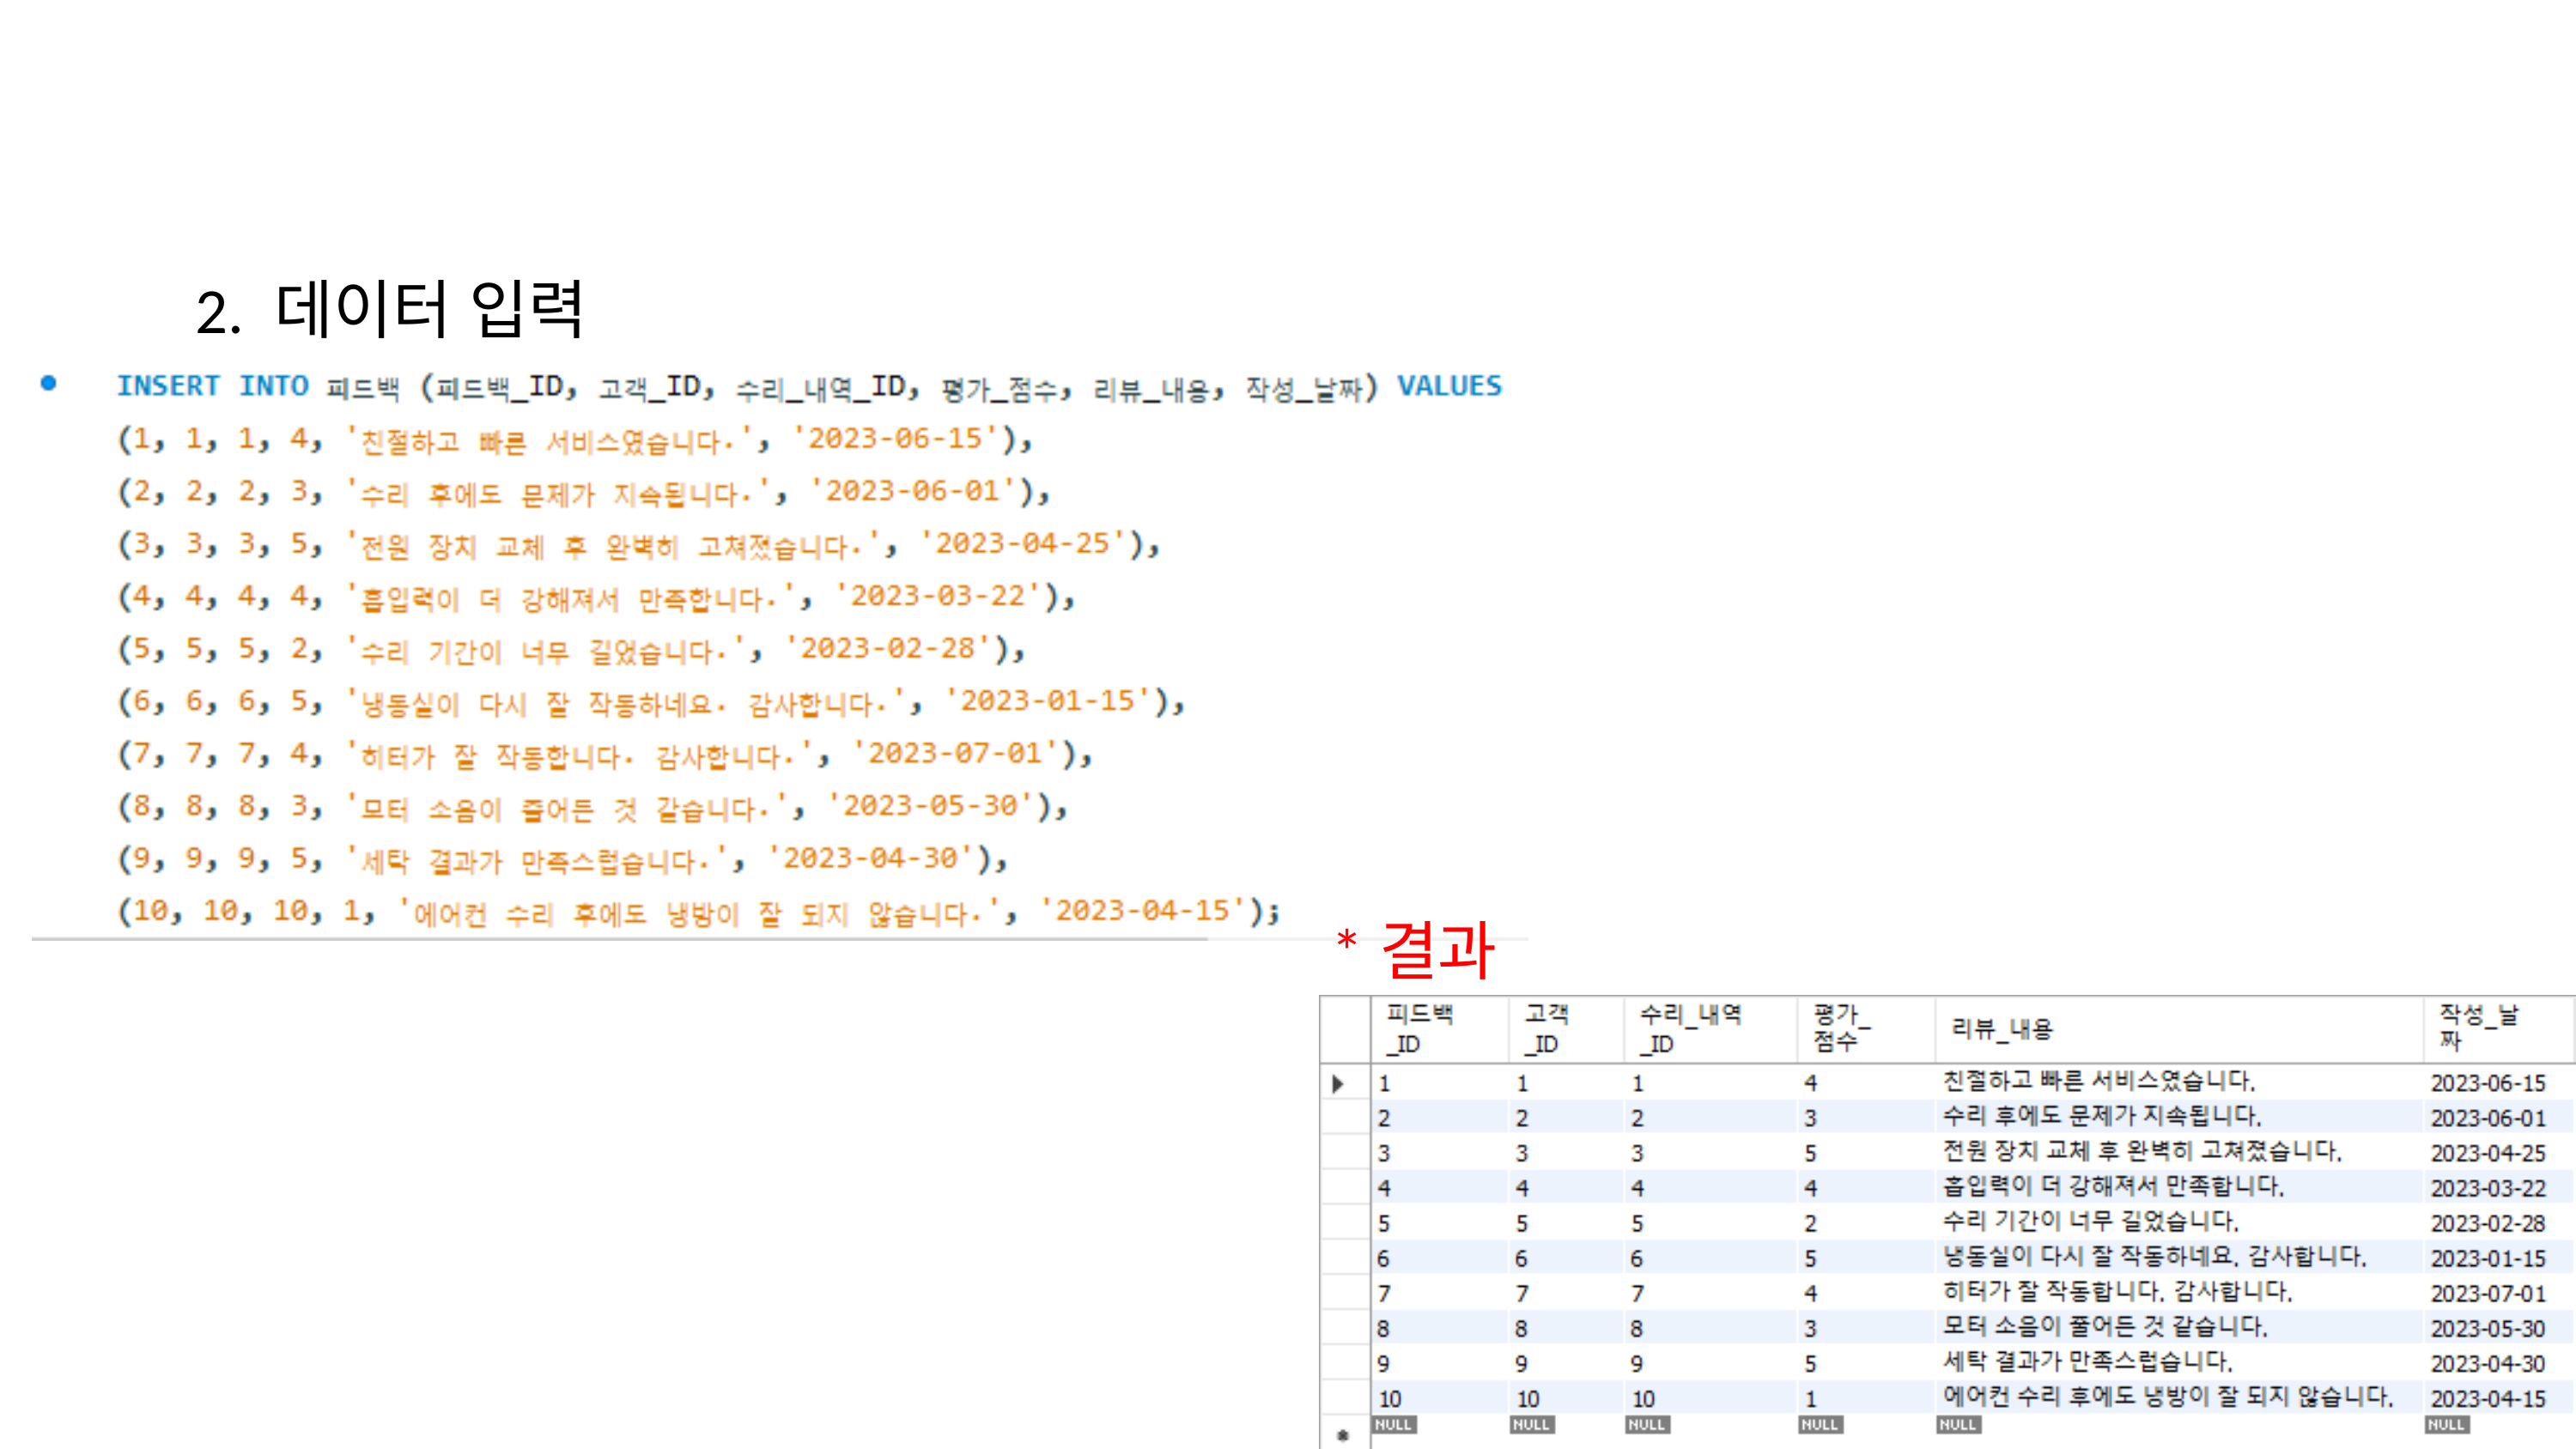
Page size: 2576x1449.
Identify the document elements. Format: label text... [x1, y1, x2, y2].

text_box 2. 데이터 입력 [182, 263, 837, 353]
picture [32, 353, 1529, 942]
text_box *결과 [1319, 904, 1974, 993]
picture [1318, 995, 2576, 1449]
